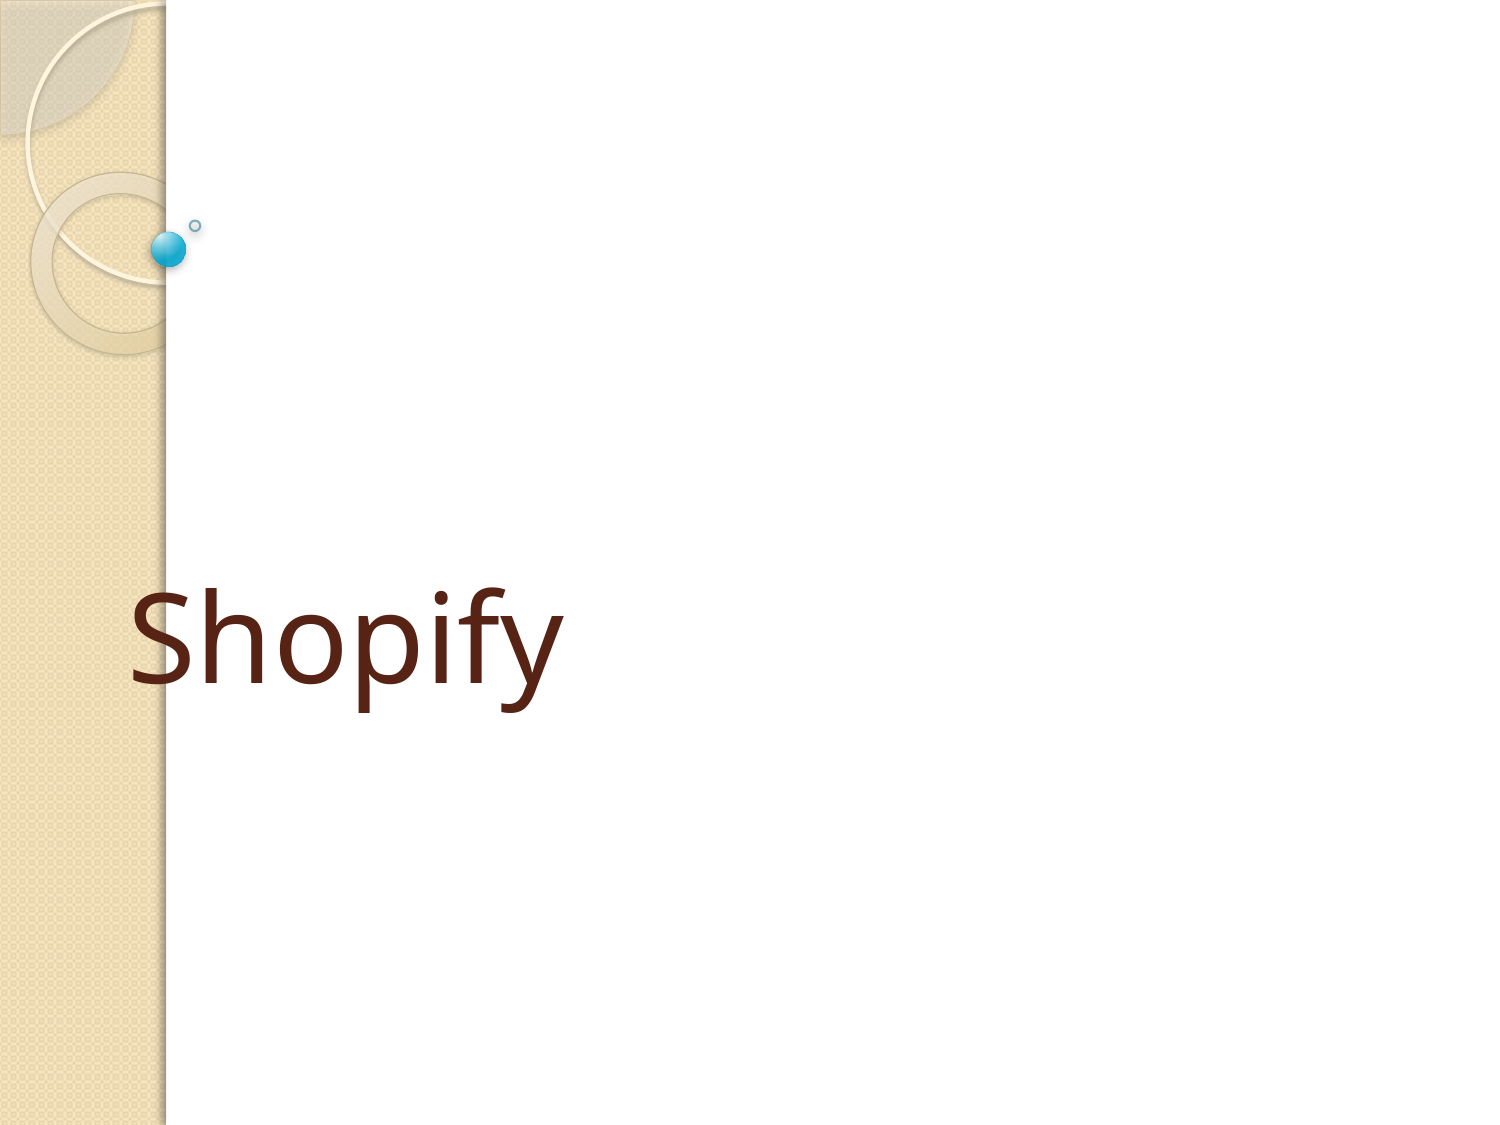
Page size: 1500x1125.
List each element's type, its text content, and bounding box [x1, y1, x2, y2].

title Shopify [112, 474, 1388, 717]
